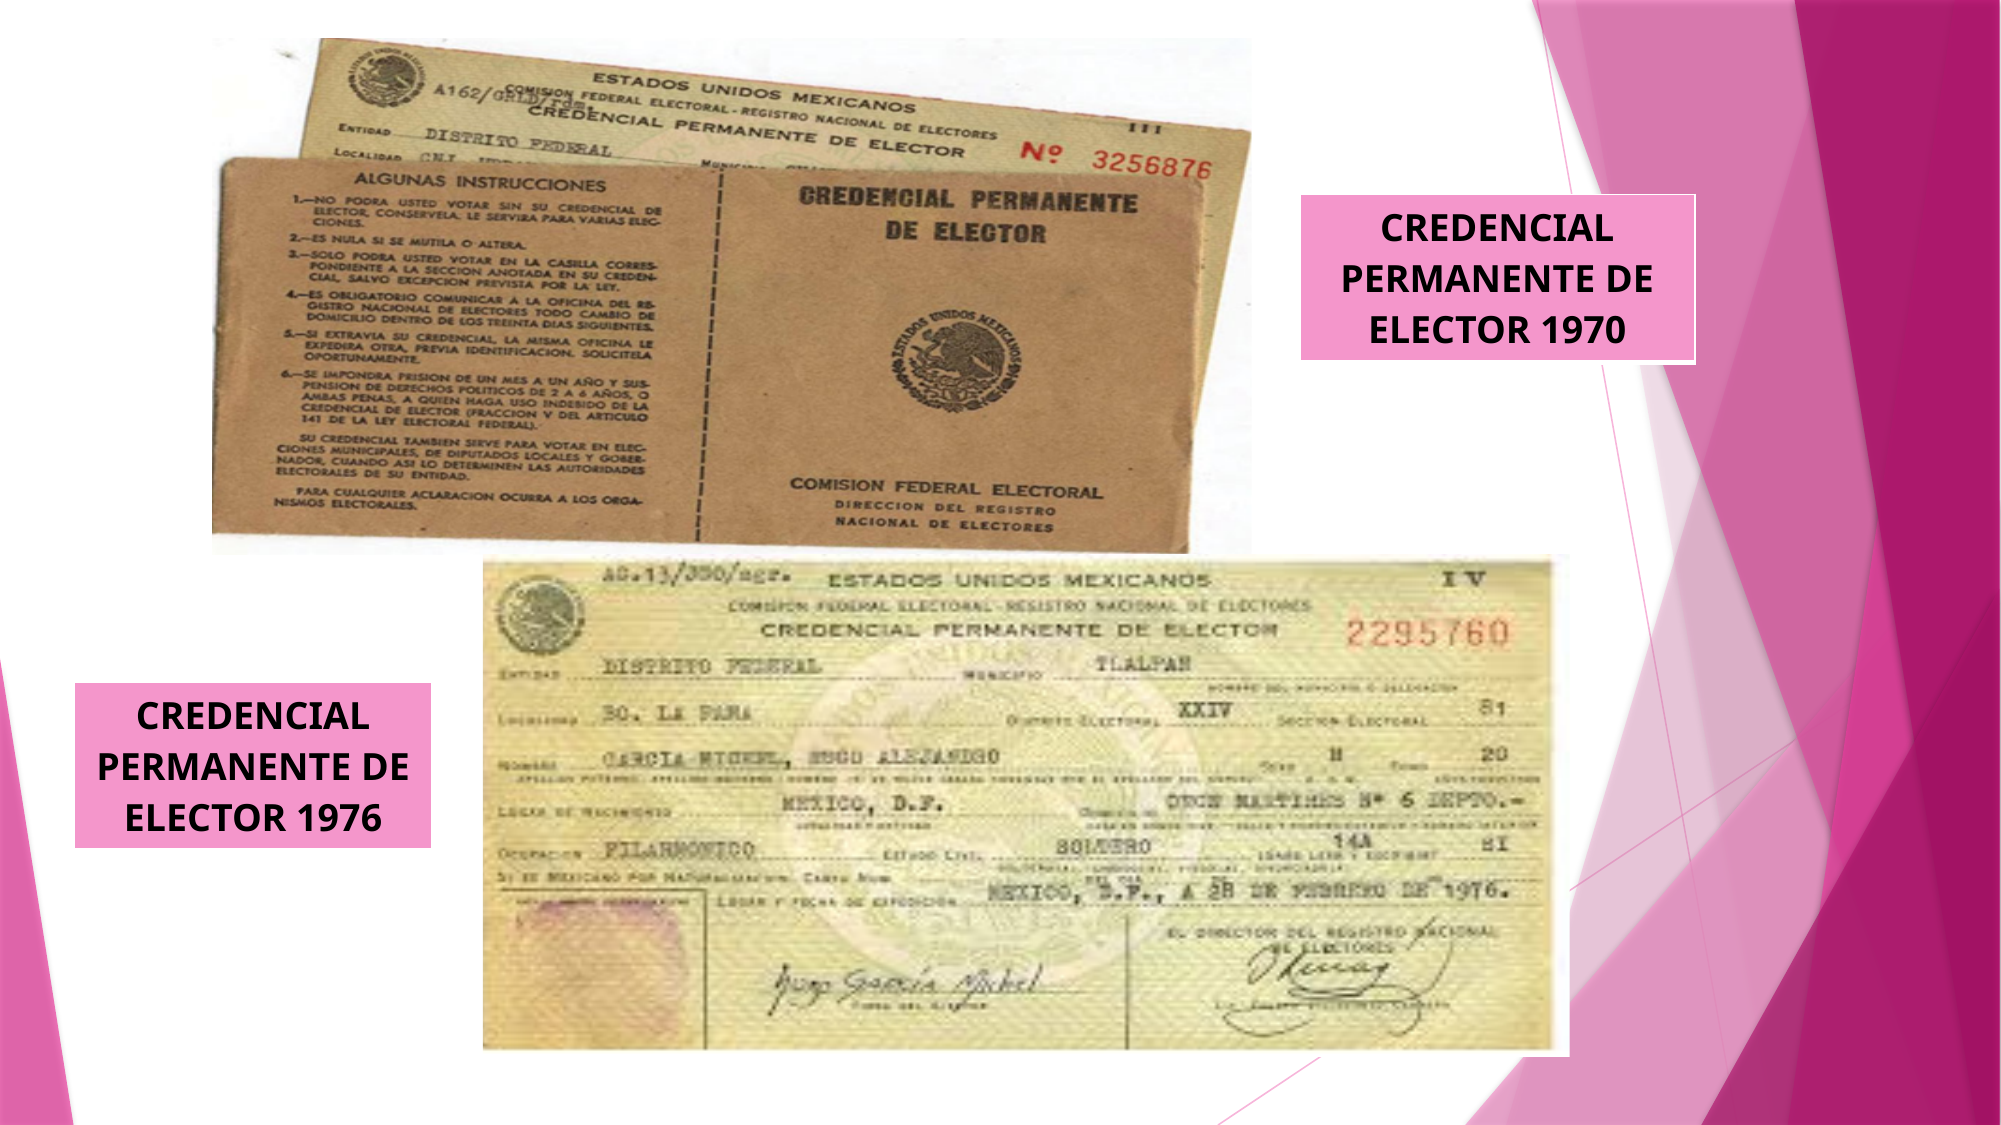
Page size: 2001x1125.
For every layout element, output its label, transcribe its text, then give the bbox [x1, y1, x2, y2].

picture [211, 37, 1571, 1058]
table_header CREDENCIAL PERMANENTE DE ELECTOR 1970 [1301, 195, 1694, 360]
table_header CREDENCIAL PERMANENTE DE ELECTOR 1976 [75, 683, 431, 848]
